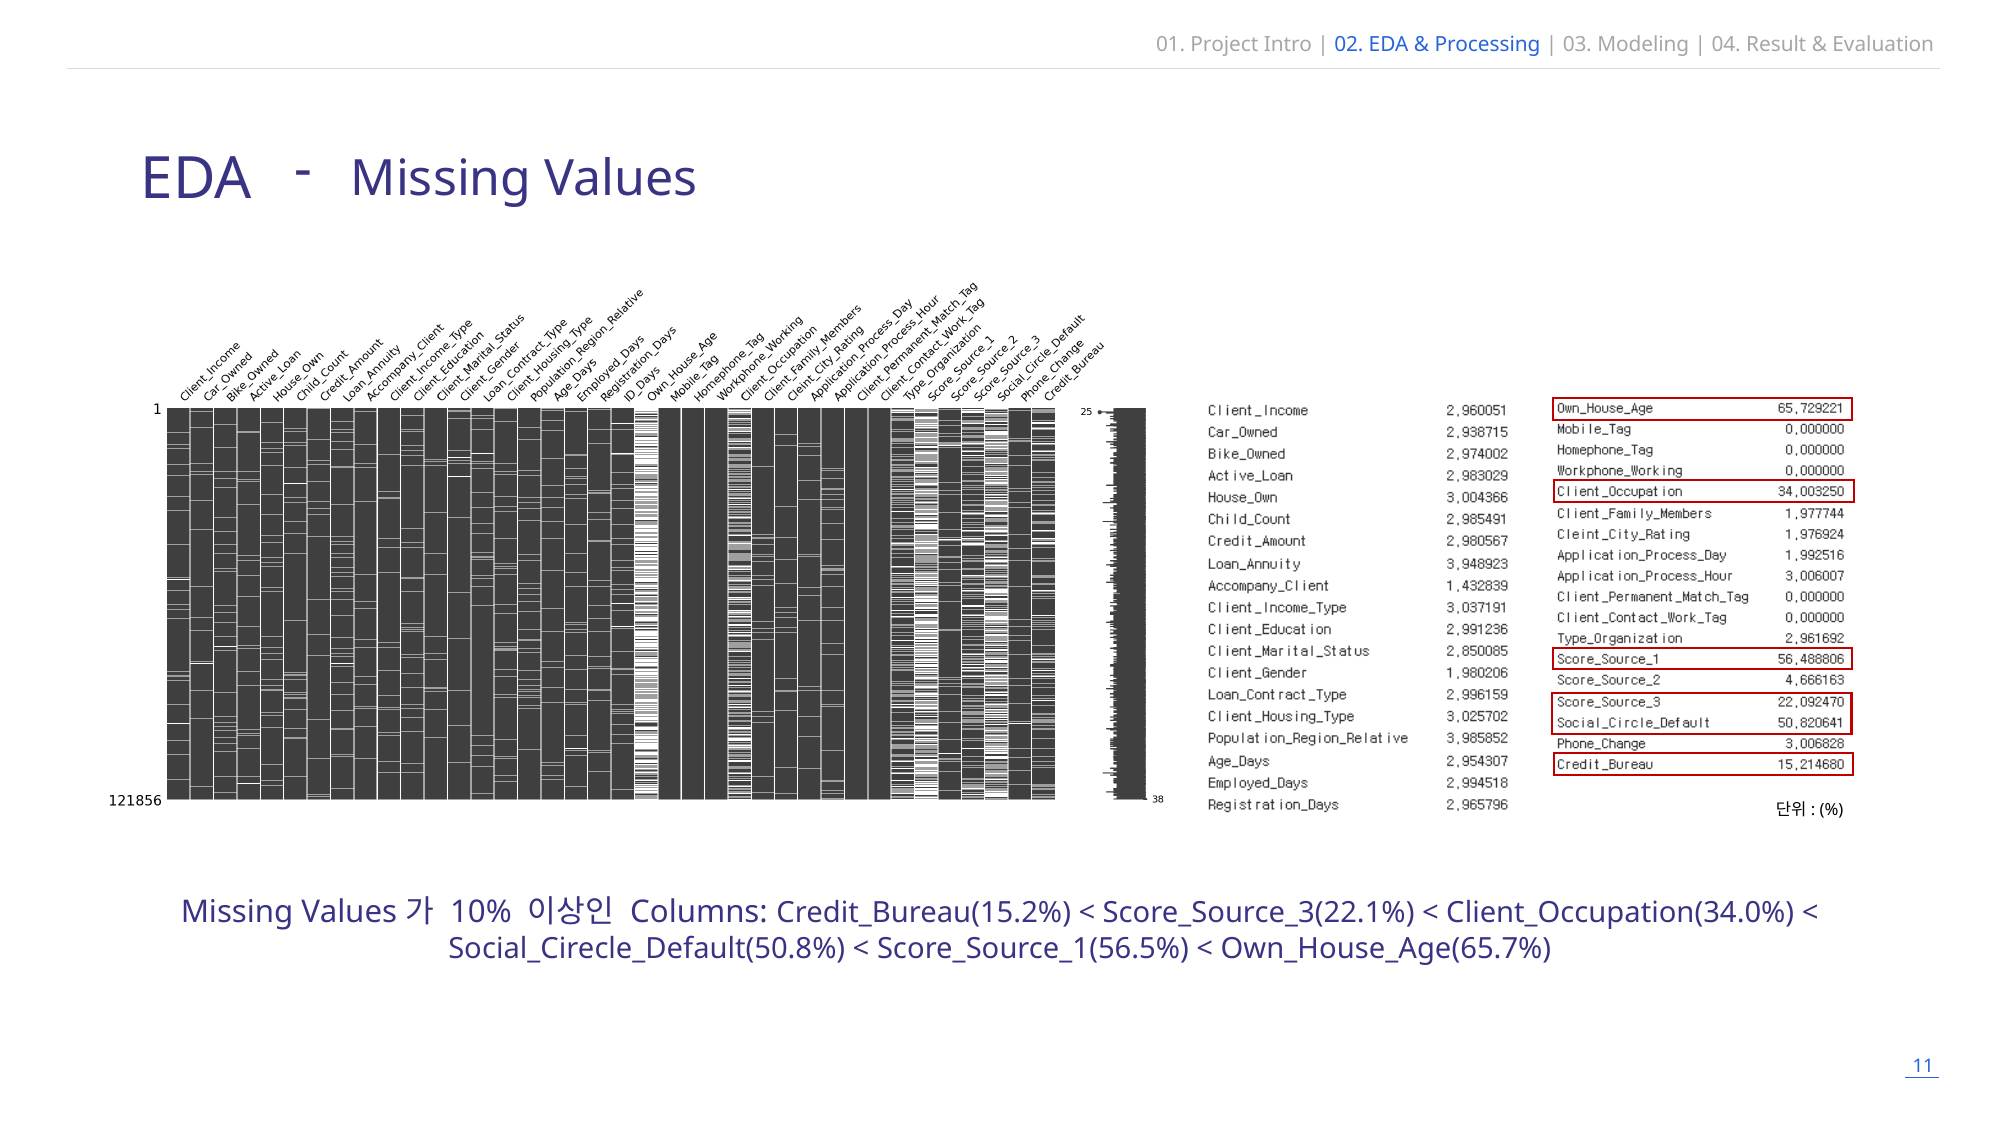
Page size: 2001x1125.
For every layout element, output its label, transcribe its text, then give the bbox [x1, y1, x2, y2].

text_box Missing Values [279, 137, 939, 213]
text_box EDA [126, 132, 576, 218]
picture [103, 274, 1169, 813]
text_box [1894, 1046, 1949, 1084]
text_box 01. Project Intro | 02. EDA & Processing | 03. Modeling | 04. Result & Evaluation [1041, 23, 1949, 114]
text_box 단위: (%) [1699, 791, 1859, 826]
picture [1186, 398, 1872, 813]
text_box Missing Values가 10% 이상인 Columns: Credit_Bureau(15.2%) < Score_Source_3(22.1%) < Client_Occupation(34.0%) < Social_Cirecle_Default(50.8%) < Score_Source_1(56.5%) < Own_House_Age(65.7%) [0, 884, 2000, 1007]
